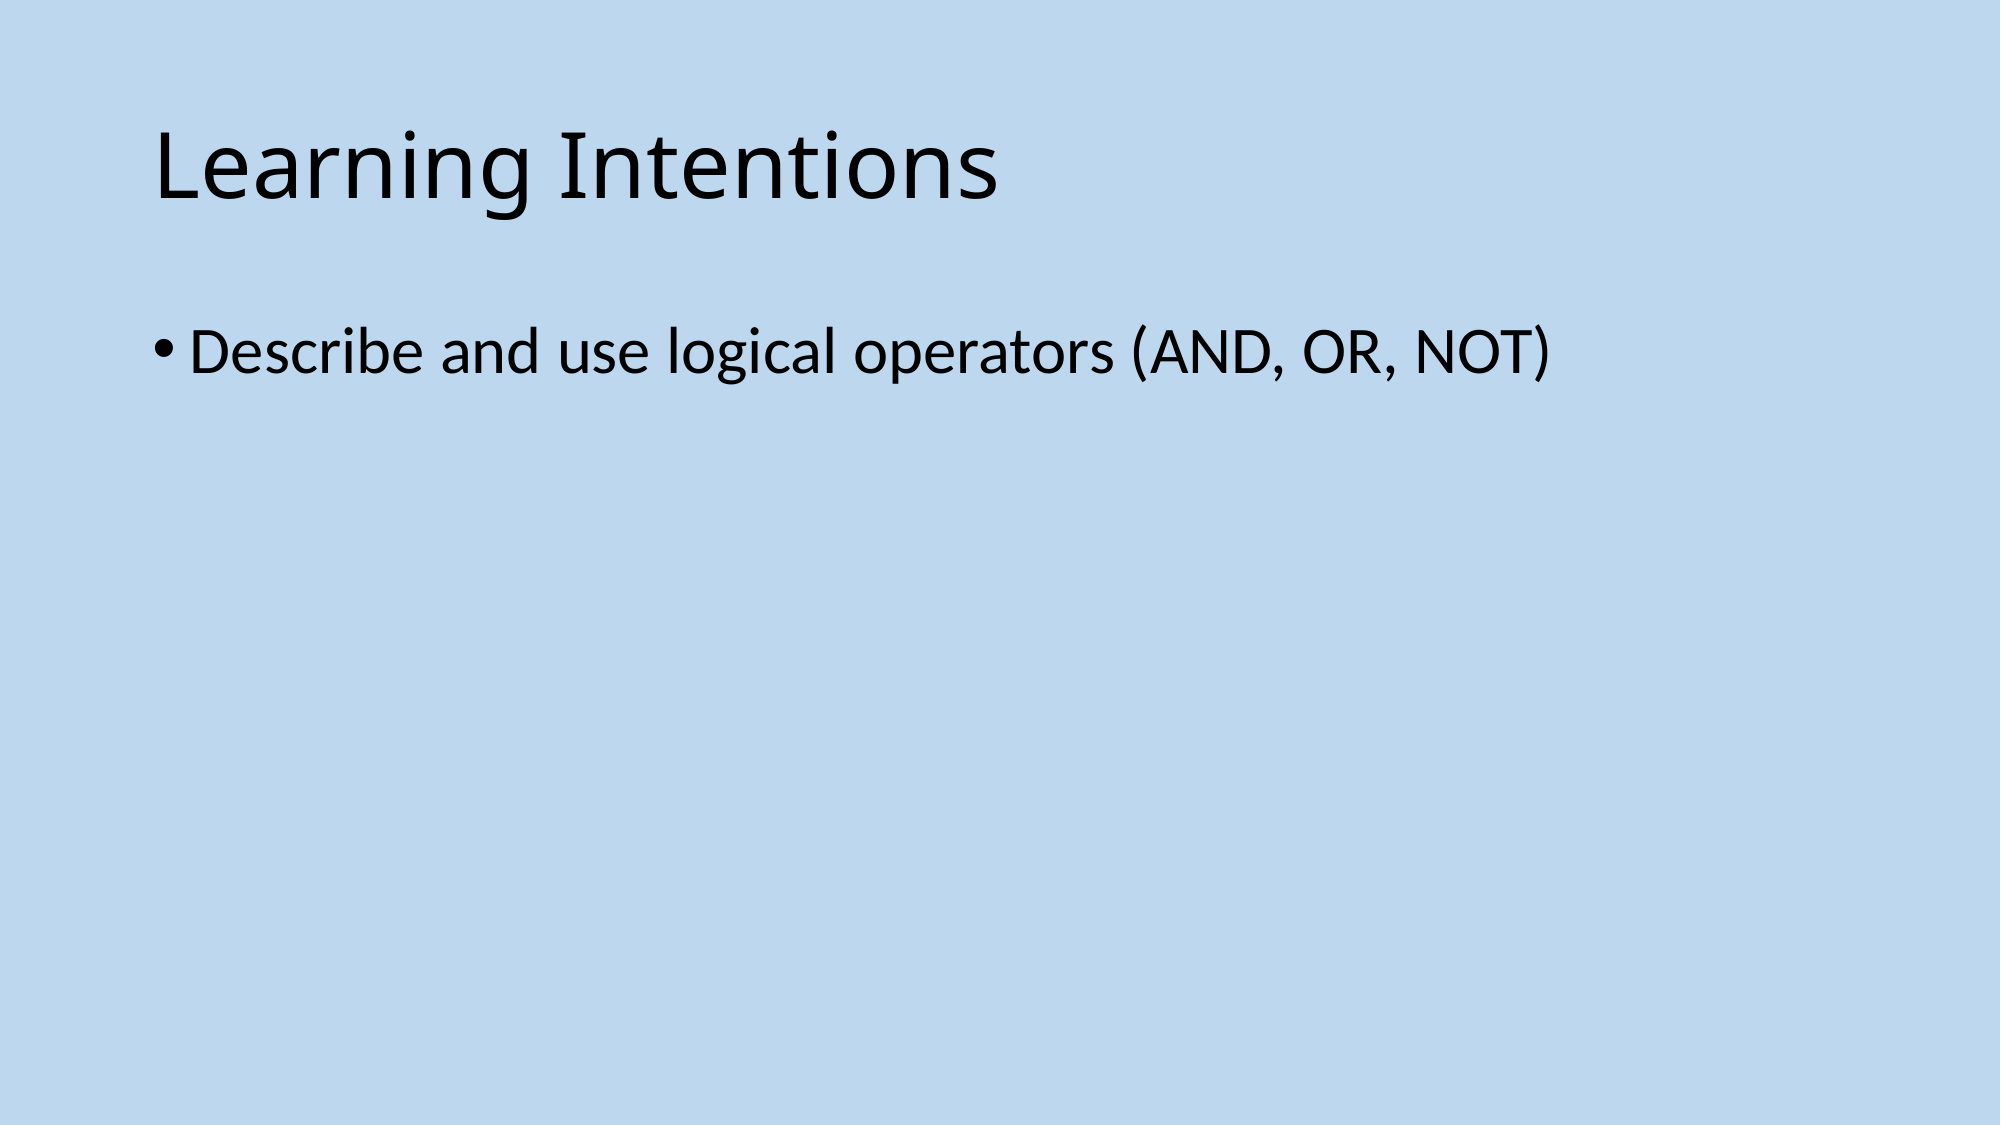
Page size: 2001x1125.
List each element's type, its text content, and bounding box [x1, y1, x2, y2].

title Learning Intentions [137, 59, 1863, 278]
list Describe and use logical operators (AND, OR, NOT) [137, 299, 1863, 1014]
